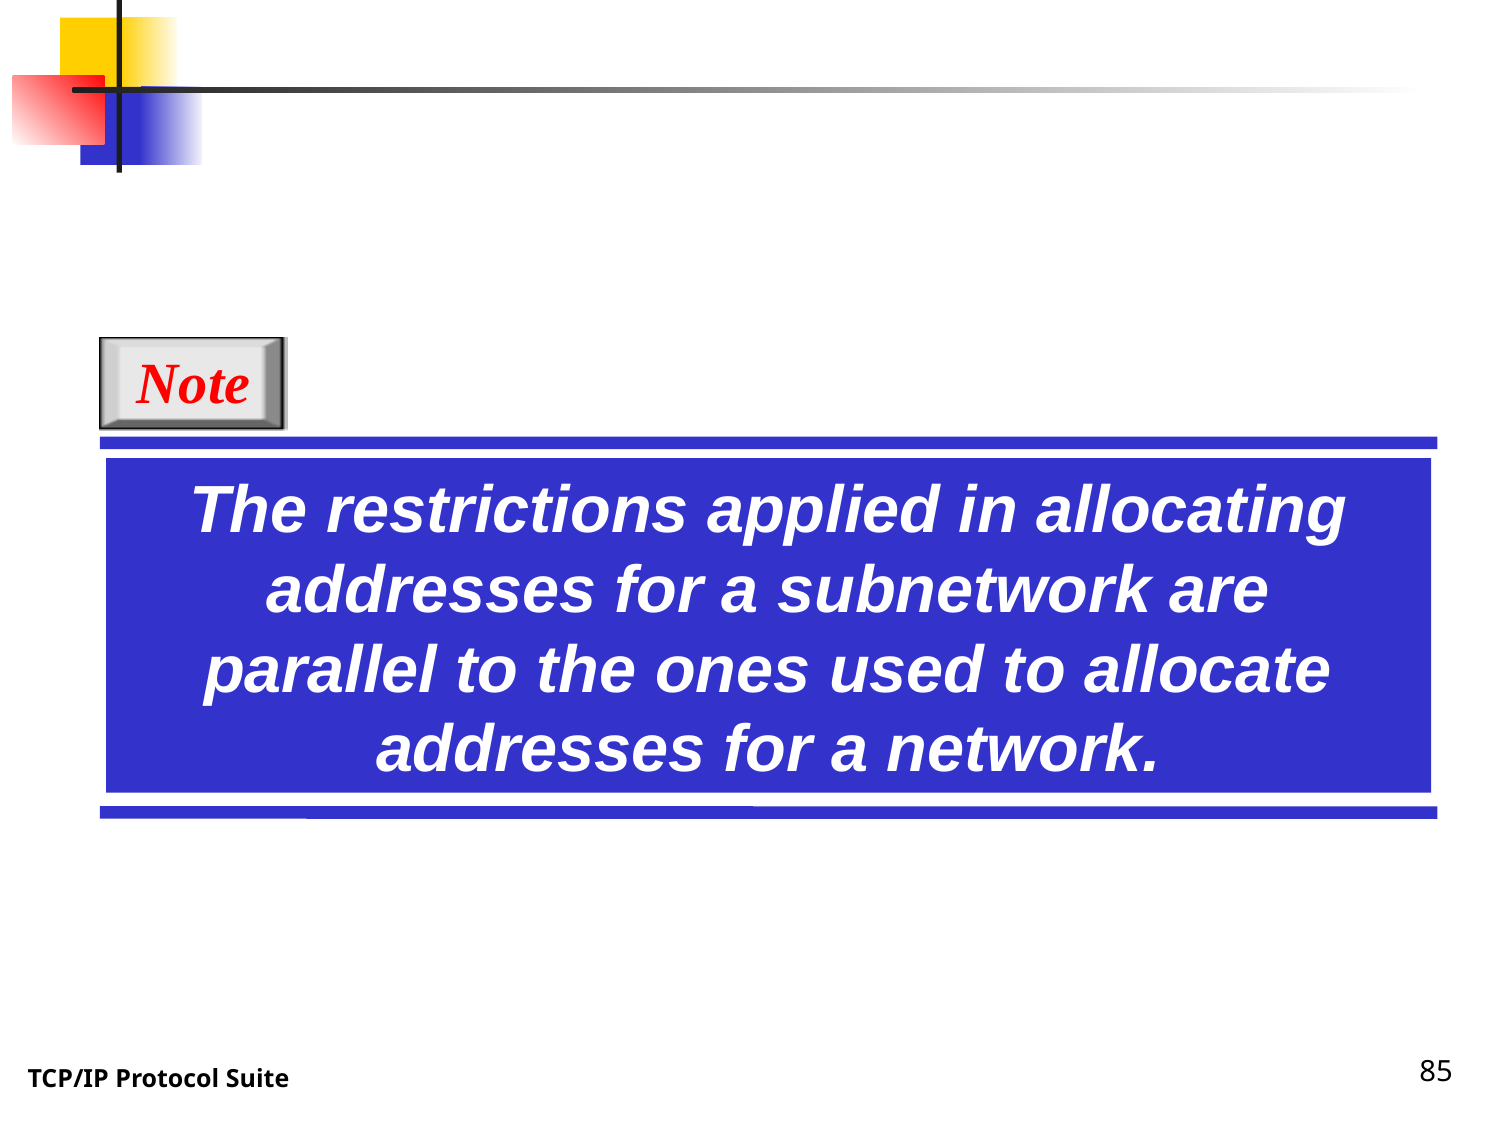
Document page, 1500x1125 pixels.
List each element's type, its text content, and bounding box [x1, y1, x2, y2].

text_box [122, 17, 177, 86]
text_box [116, 0, 122, 87]
text_box [72, 87, 1423, 93]
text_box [99, 337, 288, 431]
text_box [116, 93, 122, 173]
text_box [12, 75, 105, 145]
text_box [141, 93, 202, 165]
text_box [60, 17, 116, 86]
text_box [122, 93, 141, 165]
text_box The restrictions applied in allocating addresses for a subnetwork are parallel to the ones used to allocate addresses for a network. [106, 458, 1432, 793]
text_box [80, 93, 116, 165]
footer TCP/IP Protocol Suite [12, 1025, 488, 1100]
slide_number 85 [1155, 1024, 1468, 1100]
